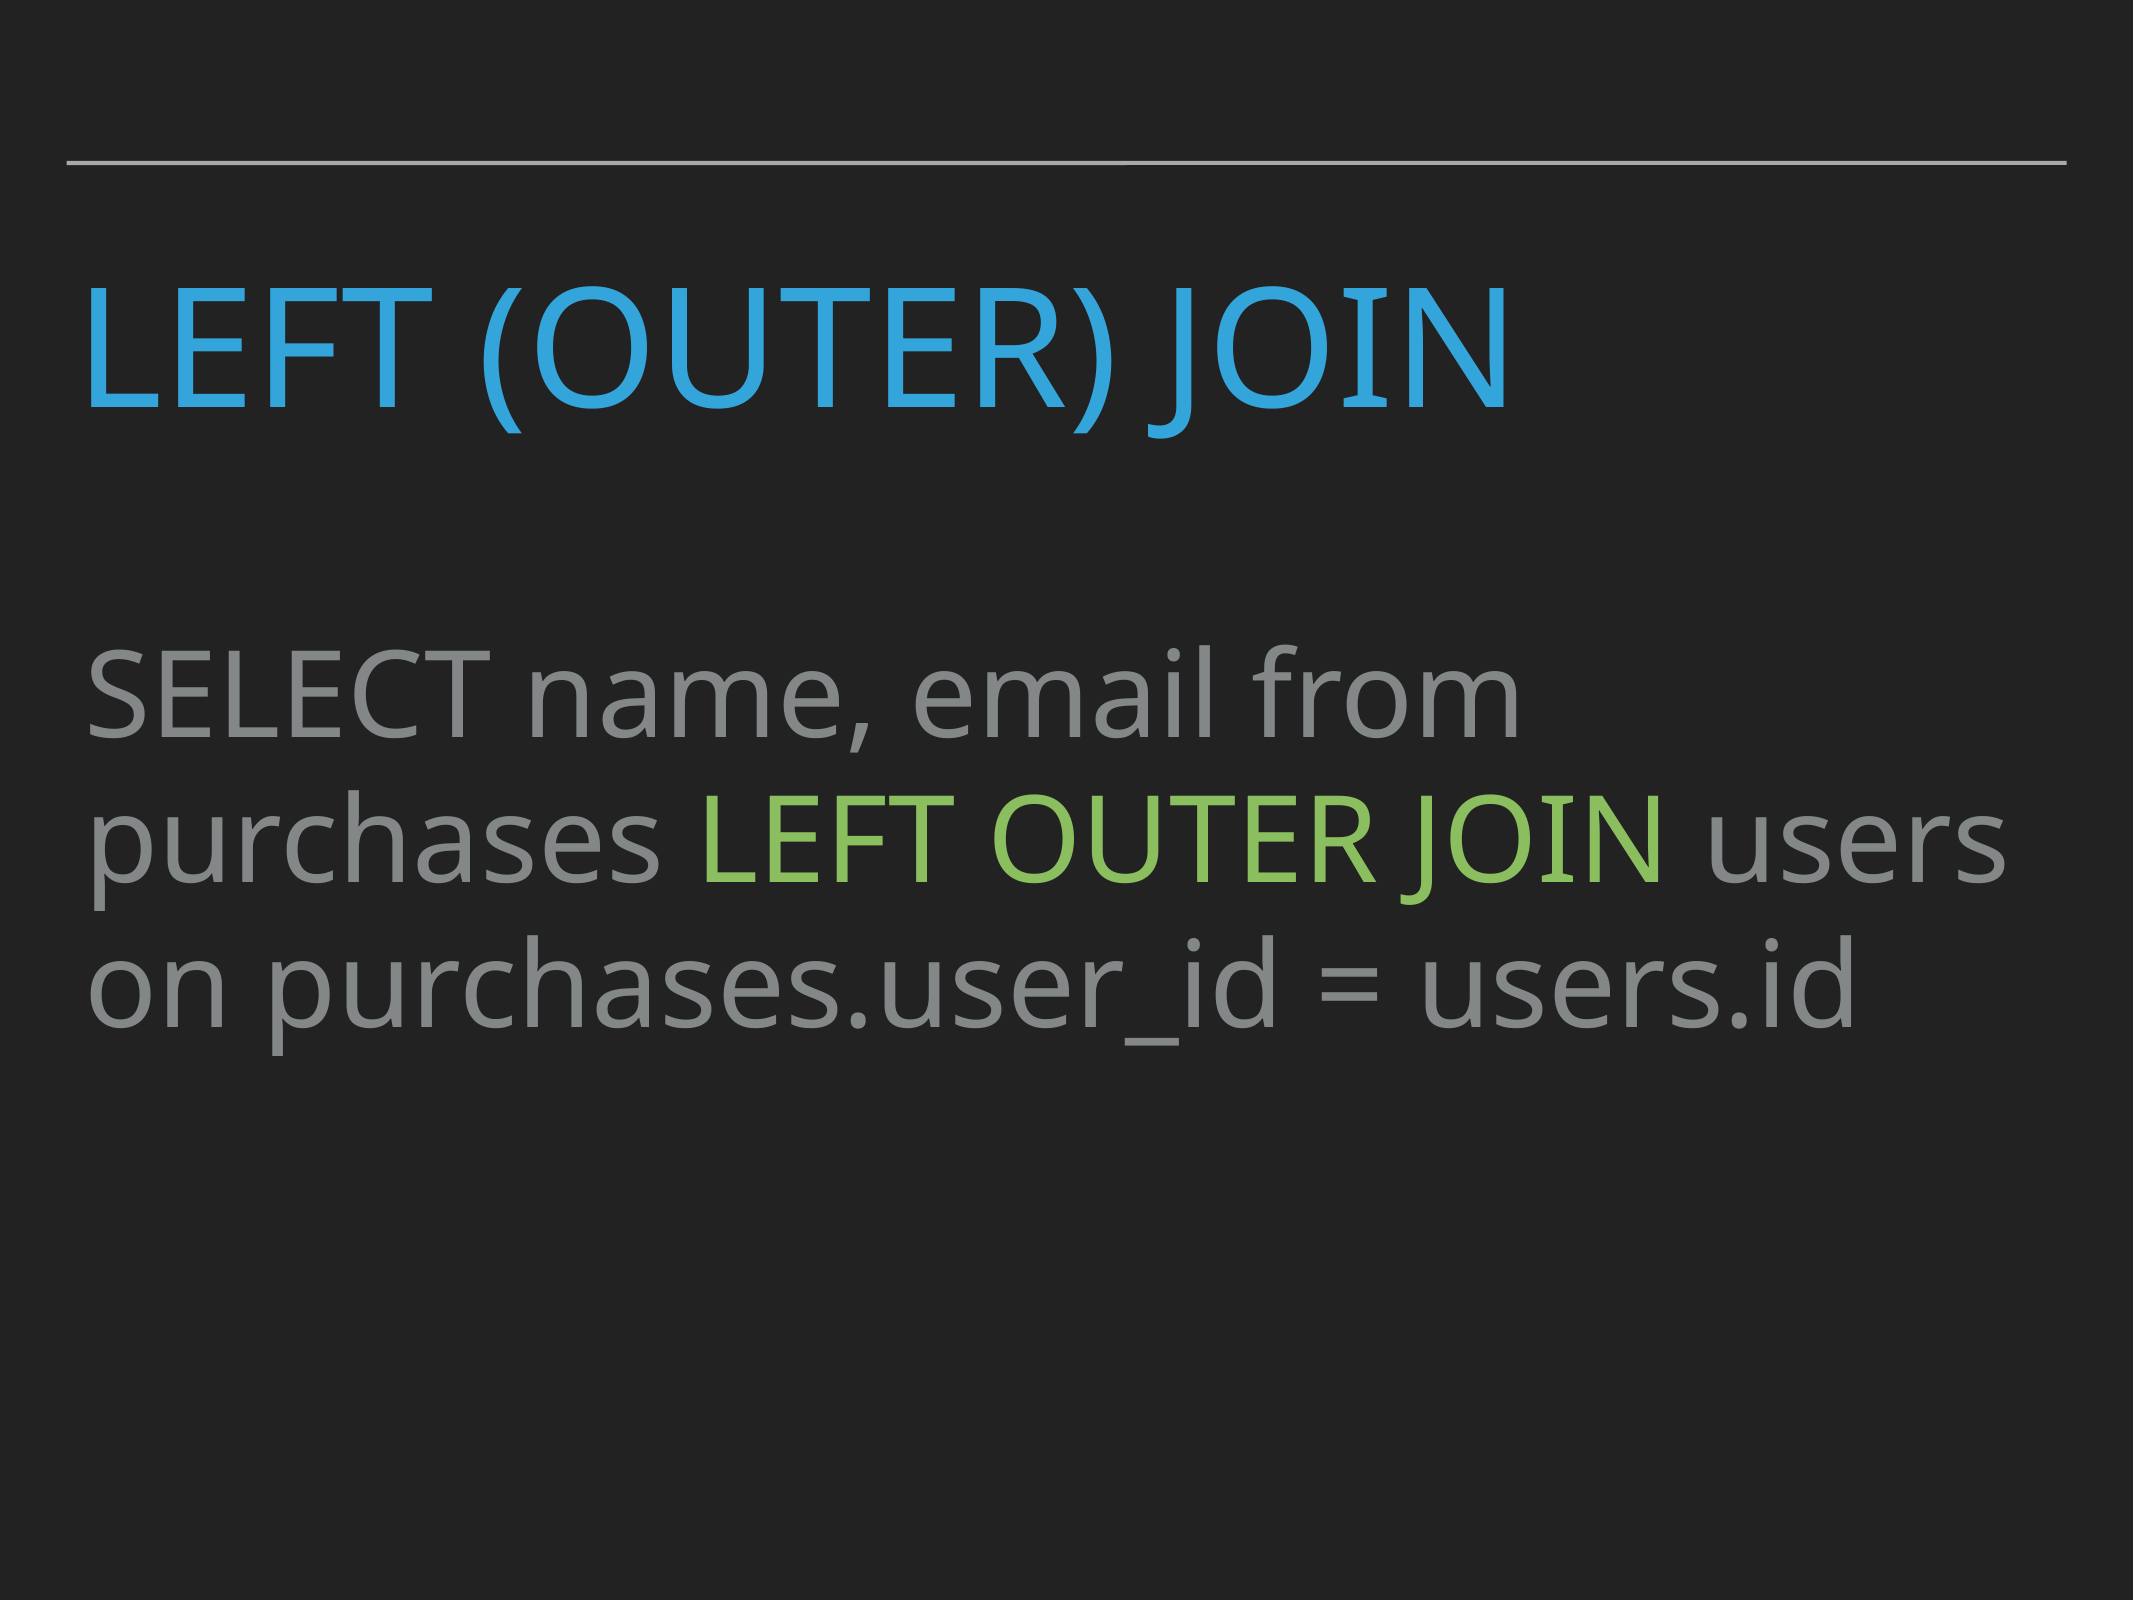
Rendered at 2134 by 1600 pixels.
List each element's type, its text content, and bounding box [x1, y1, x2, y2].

text_box SELECT name, email from purchases LEFT OUTER JOIN users on purchases.user_id = users.id [75, 607, 2102, 1060]
title Left (Outer) Join [66, 270, 2068, 530]
